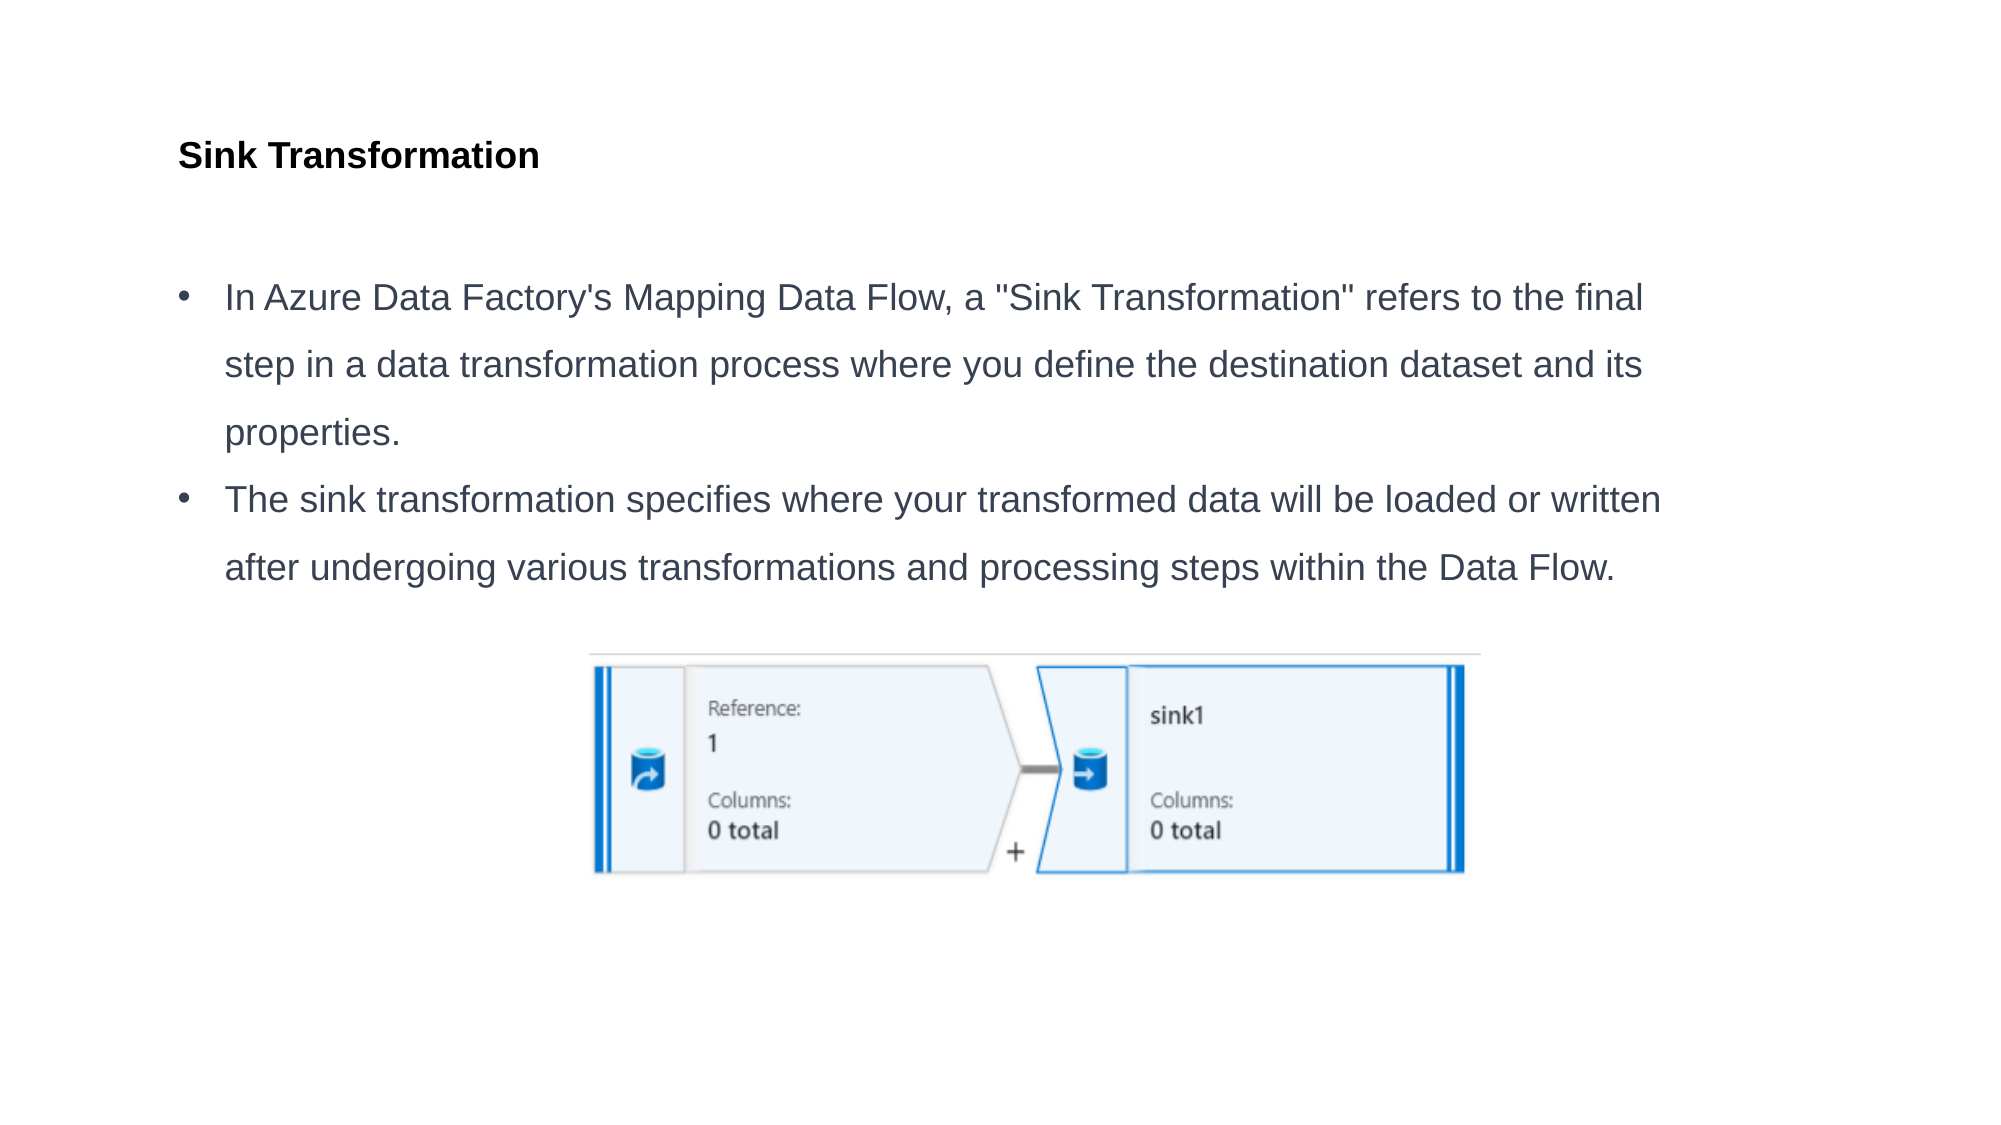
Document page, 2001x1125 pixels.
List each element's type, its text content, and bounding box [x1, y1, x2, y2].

picture [589, 652, 1481, 883]
text_box In Azure Data Factory's Mapping Data Flow, a "Sink Transformation" refers to the final step in a data transformation process where you define the destination dataset and its properties. The sink transformation specifies where your transformed data will be loaded or written after undergoing various transformations and processing steps within the Data Flow. [162, 242, 1710, 596]
text_box Sink Transformation [163, 123, 1164, 184]
